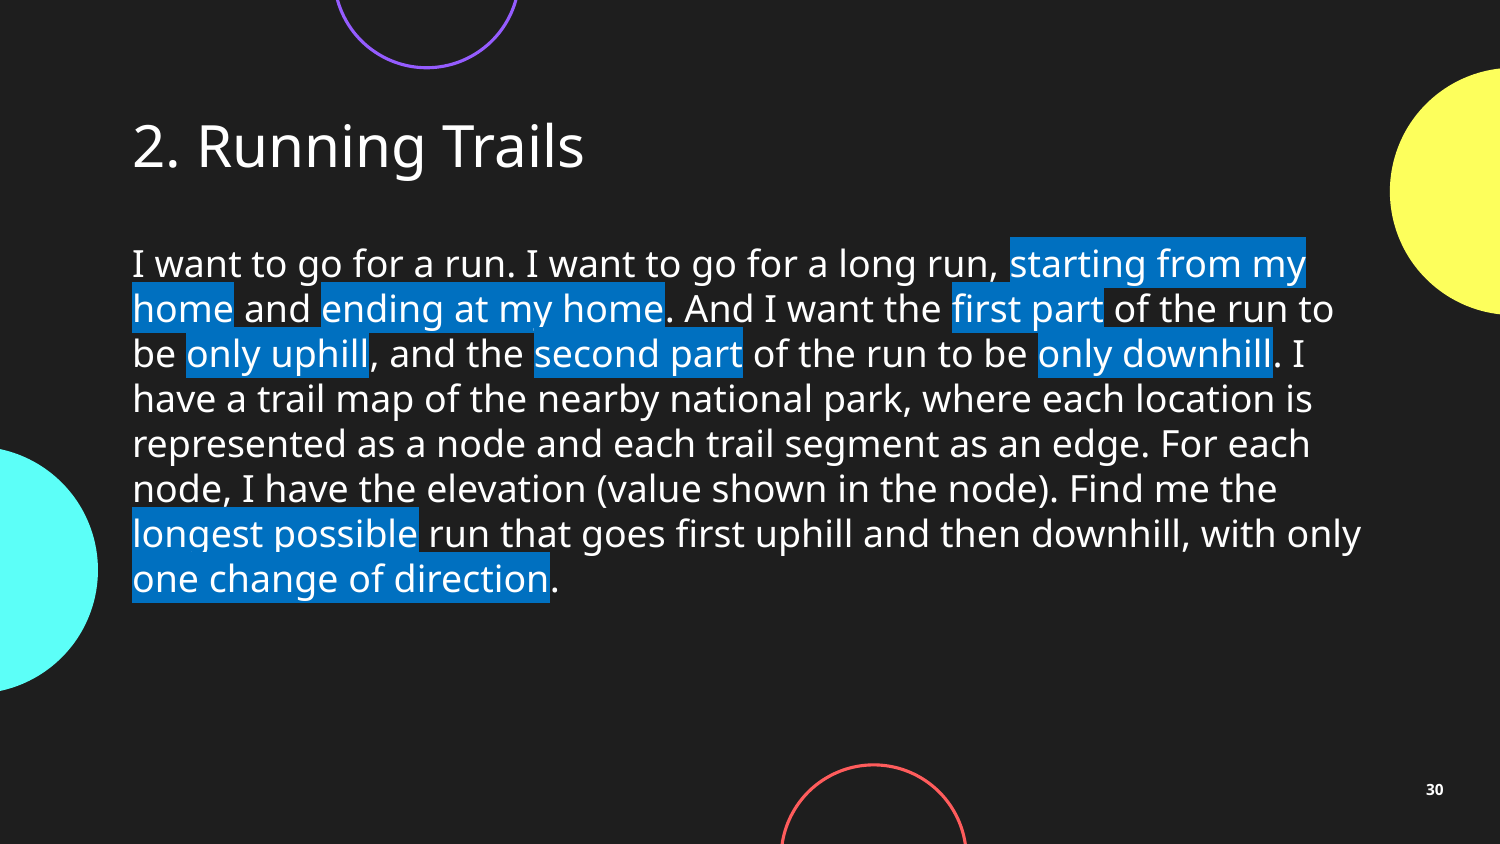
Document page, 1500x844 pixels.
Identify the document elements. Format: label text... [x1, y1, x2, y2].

slide_number 30 [1389, 764, 1480, 816]
title 2. Running Trails [117, 106, 1383, 183]
text_box I want to go for a run. I want to go for a long run, starting from my home and ending at my home. And I want the first part of the run to be only uphill, and the second part of the run to be only downhill. I have a trail map of the nearby national park, where each location is represented as a node and each trail segment as an edge. For each node, I have the elevation (value shown in the node). Find me the longest possible run that goes first uphill and then downhill, with only one change of direction. [117, 224, 1383, 301]
